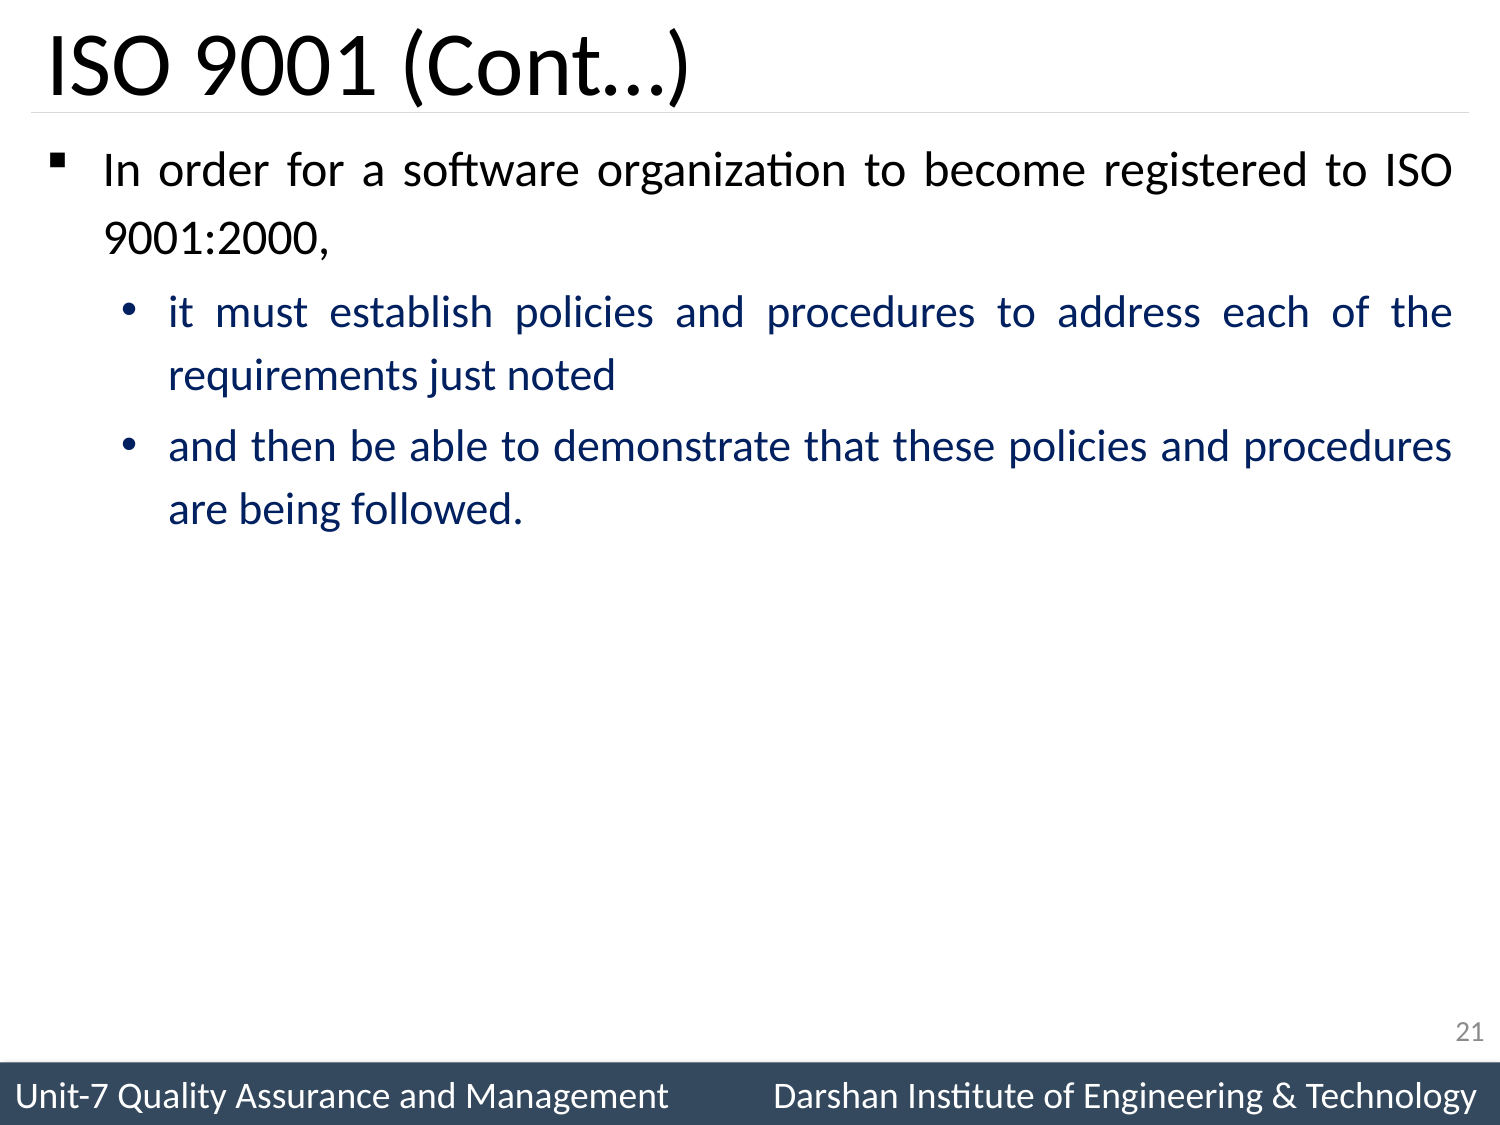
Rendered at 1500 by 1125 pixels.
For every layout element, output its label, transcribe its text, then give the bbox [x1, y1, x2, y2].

list In order for a software organization to become registered to ISO 9001:2000, it must establish policies and procedures to address each of the requirements just noted and then be able to demonstrate that these policies and procedures are being followed. [31, 120, 1469, 1046]
title ISO 9001 (Cont…) [31, 0, 1469, 120]
slide_number 21 [1149, 999, 1500, 1060]
